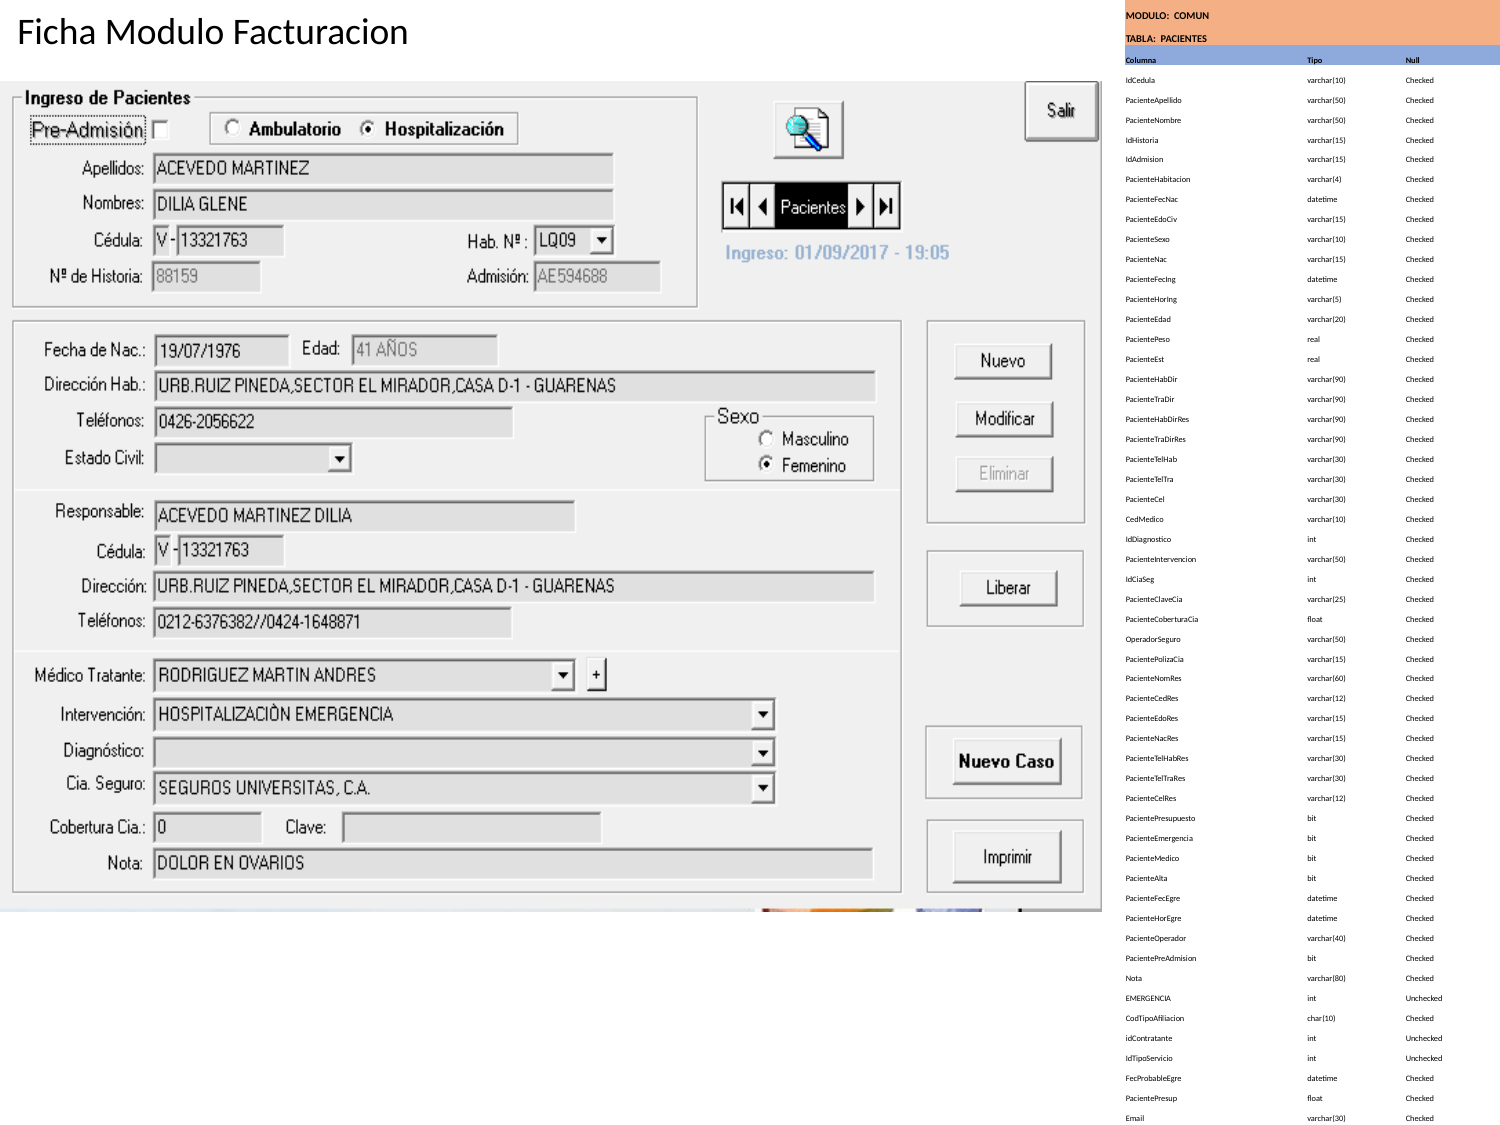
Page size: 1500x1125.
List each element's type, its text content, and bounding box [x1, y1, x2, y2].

table_cell char(10) [1307, 1003, 1405, 1023]
table_cell PacientePresupuesto [1125, 804, 1307, 824]
table_cell datetime [1307, 904, 1405, 924]
table_cell PacientePolizaCia [1125, 644, 1307, 664]
table_cell Checked [1405, 784, 1500, 804]
table_cell PacienteSexo [1125, 225, 1307, 245]
table_cell PacienteFecEgre [1125, 884, 1307, 904]
table_cell varchar(10) [1307, 225, 1405, 245]
table_cell varchar(12) [1307, 784, 1405, 804]
table_cell CodTipoAfiliacion [1125, 1003, 1307, 1023]
table_cell real [1307, 345, 1405, 365]
table_cell datetime [1307, 185, 1405, 205]
table_cell Checked [1405, 584, 1500, 604]
table_cell Unchecked [1405, 1043, 1500, 1063]
table_cell varchar(15) [1307, 245, 1405, 265]
table_cell varchar(10) [1307, 504, 1405, 524]
table_cell varchar(90) [1307, 405, 1405, 424]
table_cell varchar(10) [1307, 65, 1405, 85]
table_cell PacienteCedRes [1125, 684, 1307, 704]
table_cell Checked [1405, 325, 1500, 345]
table_cell Checked [1405, 265, 1500, 285]
table_cell Checked [1405, 524, 1500, 544]
table_cell varchar(30) [1307, 1103, 1405, 1123]
table_cell PacienteTelTraRes [1125, 764, 1307, 784]
table_cell PacienteCel [1125, 484, 1307, 504]
table_cell datetime [1307, 265, 1405, 285]
table_cell Checked [1405, 804, 1500, 824]
table_cell Checked [1405, 904, 1500, 924]
table_cell Checked [1405, 405, 1500, 424]
table_cell Checked [1405, 664, 1500, 684]
table_cell PacienteEdad [1125, 305, 1307, 325]
table_cell Columna [1125, 45, 1307, 65]
table_cell idContratante [1125, 1023, 1307, 1043]
table_cell Checked [1405, 385, 1500, 405]
table_cell Checked [1405, 1083, 1500, 1103]
table_cell Checked [1405, 564, 1500, 584]
table_cell varchar(90) [1307, 365, 1405, 385]
table_cell float [1307, 604, 1405, 624]
table_cell varchar(30) [1307, 764, 1405, 784]
table_cell PacienteHabDir [1125, 365, 1307, 385]
table_cell datetime [1307, 1063, 1405, 1083]
table_cell Checked [1405, 764, 1500, 784]
table_cell PacienteApellido [1125, 85, 1307, 105]
table_cell Checked [1405, 604, 1500, 624]
table_cell Checked [1405, 65, 1500, 85]
table_cell IdCedula [1125, 65, 1307, 85]
table_cell varchar(12) [1307, 684, 1405, 704]
table_cell FecProbableEgre [1125, 1063, 1307, 1083]
table_cell PacienteHorIng [1125, 285, 1307, 305]
table_cell Checked [1405, 145, 1500, 165]
table_cell PacienteAlta [1125, 864, 1307, 884]
table_cell Checked [1405, 844, 1500, 864]
table_cell PacienteIntervencion [1125, 544, 1307, 564]
table_cell PacienteNombre [1125, 105, 1307, 125]
table_cell varchar(15) [1307, 704, 1405, 724]
table_cell PacienteHabitacion [1125, 165, 1307, 185]
table_cell Checked [1405, 305, 1500, 325]
table_cell PacienteEmergencia [1125, 824, 1307, 844]
table_cell Nota [1125, 963, 1307, 983]
table_cell varchar(50) [1307, 624, 1405, 644]
table_cell varchar(20) [1307, 305, 1405, 325]
table_cell Email [1125, 1103, 1307, 1123]
table_cell Checked [1405, 1063, 1500, 1083]
table_cell varchar(15) [1307, 205, 1405, 225]
table_cell varchar(90) [1307, 385, 1405, 405]
table_cell PacienteHabDirRes [1125, 405, 1307, 424]
table_cell Checked [1405, 943, 1500, 963]
table_cell varchar(25) [1307, 584, 1405, 604]
table_cell bit [1307, 943, 1405, 963]
table_cell Checked [1405, 544, 1500, 564]
table_cell varchar(30) [1307, 484, 1405, 504]
table_cell Unchecked [1405, 1023, 1500, 1043]
table_cell Unchecked [1405, 983, 1500, 1003]
table_cell Checked [1405, 824, 1500, 844]
table_cell PacienteNac [1125, 245, 1307, 265]
table_cell float [1307, 1083, 1405, 1103]
table_cell PacientePresup [1125, 1083, 1307, 1103]
table_cell Checked [1405, 185, 1500, 205]
table_cell varchar(4) [1307, 165, 1405, 185]
table_cell PacienteMedico [1125, 844, 1307, 864]
table_cell Checked [1405, 105, 1500, 125]
table_cell PacienteNomRes [1125, 664, 1307, 684]
table_cell TABLA: PACIENTES [1125, 23, 1500, 45]
table_cell varchar(40) [1307, 924, 1405, 943]
table_cell varchar(80) [1307, 963, 1405, 983]
table_cell varchar(15) [1307, 125, 1405, 145]
table_cell Checked [1405, 924, 1500, 943]
table_cell bit [1307, 844, 1405, 864]
table_cell Checked [1405, 884, 1500, 904]
table_cell IdAdmision [1125, 145, 1307, 165]
table_cell IdHistoria [1125, 125, 1307, 145]
table_cell varchar(5) [1307, 285, 1405, 305]
table_cell bit [1307, 864, 1405, 884]
table_cell Checked [1405, 444, 1500, 464]
table_cell Checked [1405, 504, 1500, 524]
table_cell varchar(50) [1307, 85, 1405, 105]
table_cell Checked [1405, 1003, 1500, 1023]
table_cell Checked [1405, 225, 1500, 245]
table_cell varchar(15) [1307, 145, 1405, 165]
table_cell real [1307, 325, 1405, 345]
table_cell bit [1307, 804, 1405, 824]
table_cell CedMedico [1125, 504, 1307, 524]
table_cell Checked [1405, 644, 1500, 664]
table_cell varchar(30) [1307, 444, 1405, 464]
table_cell int [1307, 564, 1405, 584]
table_cell Checked [1405, 165, 1500, 185]
table_cell IdCiaSeg [1125, 564, 1307, 584]
table_cell varchar(15) [1307, 644, 1405, 664]
table_cell varchar(50) [1307, 544, 1405, 564]
table_cell PacienteEst [1125, 345, 1307, 365]
table_cell IdDiagnostico [1125, 524, 1307, 544]
table_cell PacienteCelRes [1125, 784, 1307, 804]
table_cell Null [1405, 45, 1500, 65]
table_cell Checked [1405, 85, 1500, 105]
table_cell Checked [1405, 125, 1500, 145]
table_cell Checked [1405, 464, 1500, 484]
table_cell Checked [1405, 245, 1500, 265]
table_cell PacienteEdoRes [1125, 704, 1307, 724]
table_cell PacienteTelTra [1125, 464, 1307, 484]
table_cell PacienteTraDir [1125, 385, 1307, 405]
table_cell Checked [1405, 365, 1500, 385]
picture [0, 81, 1102, 912]
table_cell Checked [1405, 704, 1500, 724]
table_cell PacienteNacRes [1125, 724, 1307, 744]
table_cell OperadorSeguro [1125, 624, 1307, 644]
table_cell Checked [1405, 205, 1500, 225]
table_cell int [1307, 1043, 1405, 1063]
table_cell Checked [1405, 963, 1500, 983]
table_cell varchar(30) [1307, 744, 1405, 764]
table_cell Checked [1405, 484, 1500, 504]
table_cell PacienteFecIng [1125, 265, 1307, 285]
table_cell PacienteOperador [1125, 924, 1307, 943]
table_cell varchar(60) [1307, 664, 1405, 684]
table_cell IdTipoServicio [1125, 1043, 1307, 1063]
table_cell Checked [1405, 424, 1500, 444]
table_cell Checked [1405, 744, 1500, 764]
table_cell Checked [1405, 724, 1500, 744]
table_cell PacienteTelHab [1125, 444, 1307, 464]
table_cell int [1307, 524, 1405, 544]
table_cell EMERGENCIA [1125, 983, 1307, 1003]
table_cell Checked [1405, 624, 1500, 644]
table_cell PacienteTraDirRes [1125, 424, 1307, 444]
table_cell varchar(15) [1307, 724, 1405, 744]
text_box Ficha Modulo Facturacion [2, 0, 425, 60]
table_cell Tipo [1307, 45, 1405, 65]
table_cell PacienteCoberturaCia [1125, 604, 1307, 624]
table_cell PacientePreAdmision [1125, 943, 1307, 963]
table_cell PacienteEdoCiv [1125, 205, 1307, 225]
table_cell Checked [1405, 864, 1500, 884]
table_cell PacienteTelHabRes [1125, 744, 1307, 764]
table_cell Checked [1405, 345, 1500, 365]
table_cell PacienteFecNac [1125, 185, 1307, 205]
table_cell varchar(30) [1307, 464, 1405, 484]
table_cell varchar(90) [1307, 424, 1405, 444]
table_cell PacienteHorEgre [1125, 904, 1307, 924]
table_cell bit [1307, 824, 1405, 844]
table_cell Checked [1405, 684, 1500, 704]
table_cell int [1307, 1023, 1405, 1043]
table_cell PacientePeso [1125, 325, 1307, 345]
table_cell datetime [1307, 884, 1405, 904]
table_cell Checked [1405, 1103, 1500, 1123]
table_cell Checked [1405, 285, 1500, 305]
table_cell varchar(50) [1307, 105, 1405, 125]
table_cell PacienteClaveCia [1125, 584, 1307, 604]
table_cell int [1307, 983, 1405, 1003]
table_header MODULO: COMUN [1125, 0, 1500, 23]
